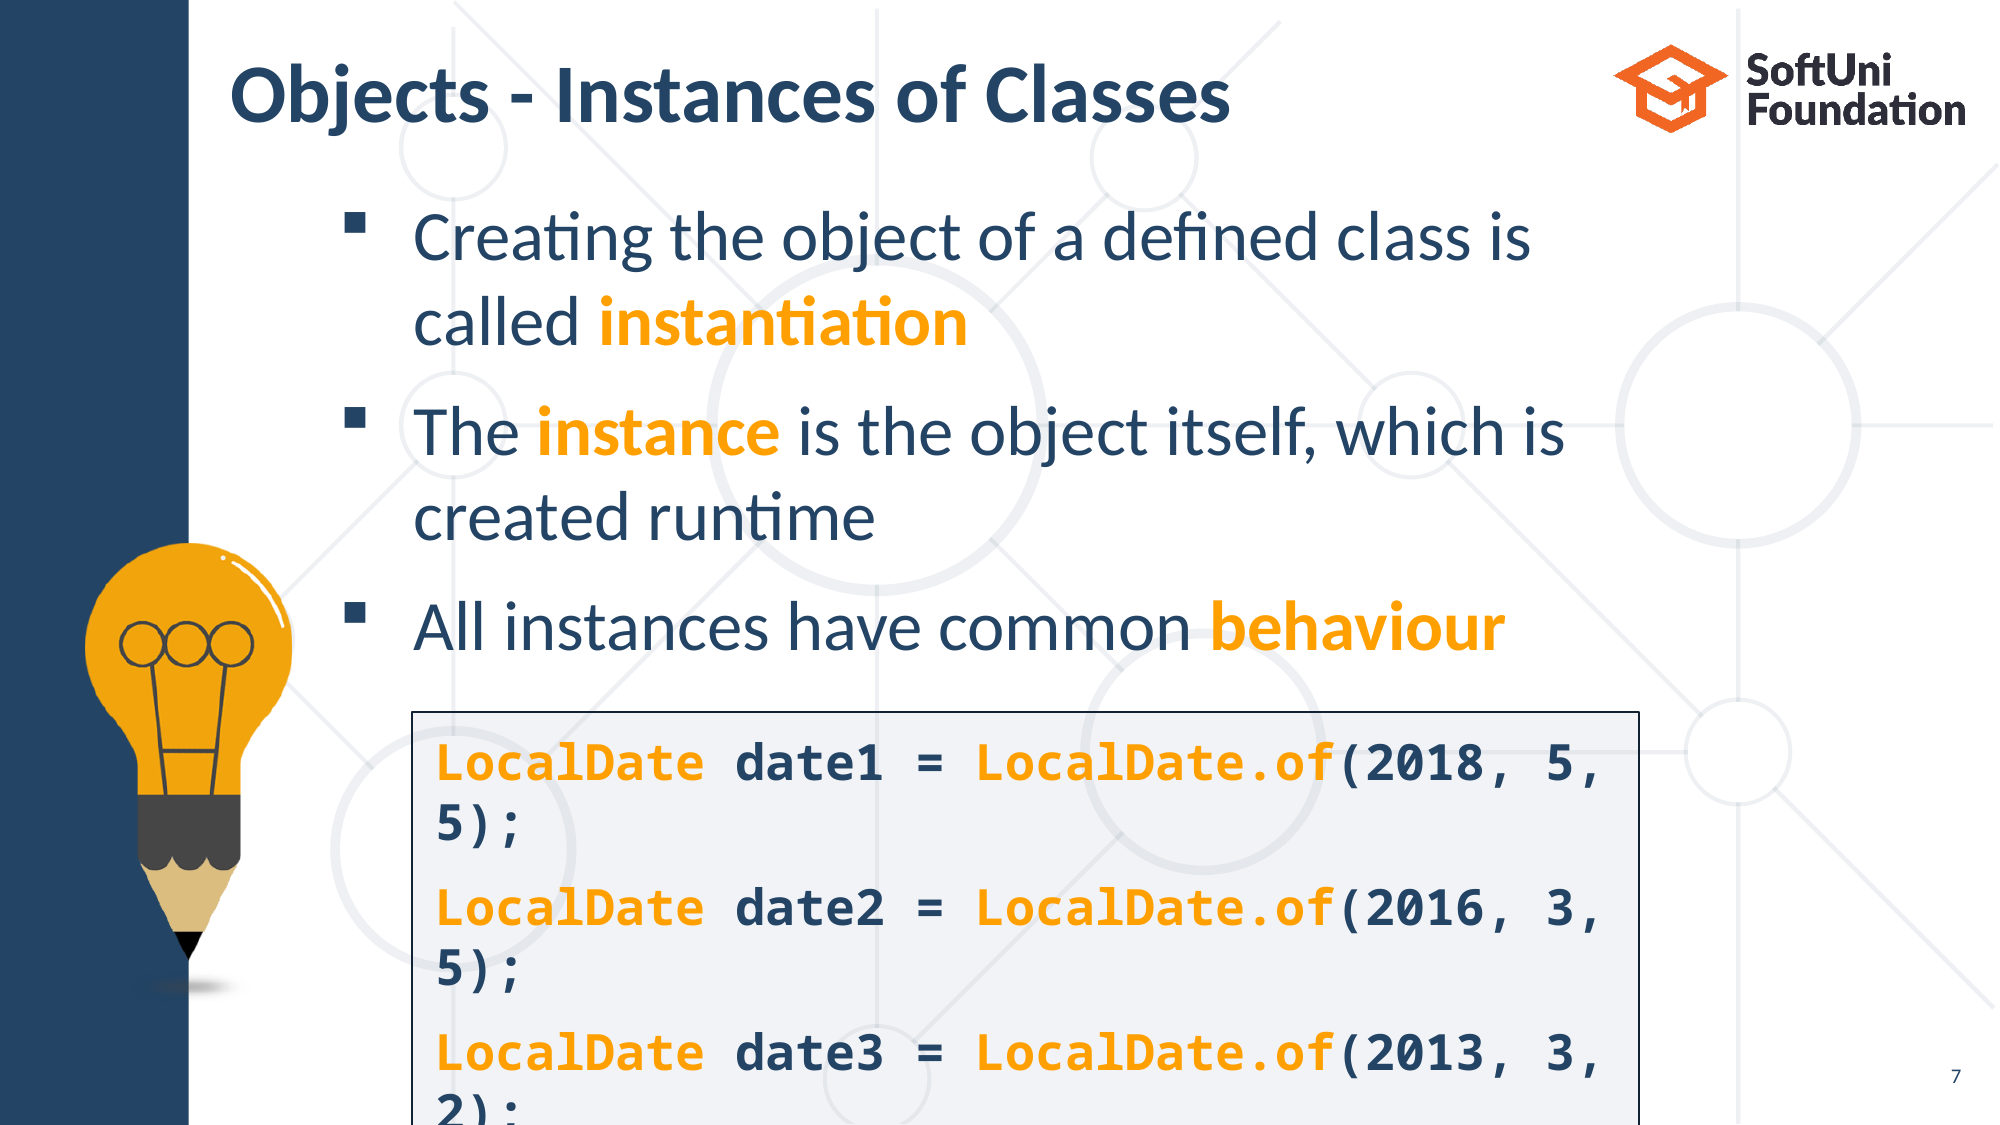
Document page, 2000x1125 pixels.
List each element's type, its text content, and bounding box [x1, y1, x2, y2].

text_box LocalDate date1 = LocalDate.of(2018, 5, 5); LocalDate date2 = LocalDate.of(2016, 3, 5); LocalDate date3 = LocalDate.of(2013, 3, 2); [412, 712, 1640, 1125]
slide_number 7 [1896, 1049, 1968, 1101]
title Objects - Instances of Classes [212, 16, 1591, 162]
picture [1613, 44, 1965, 133]
list Creating the object of a defined class is called instantiation The instance is the object itself, which is created runtime All instances have common behaviour [321, 183, 1968, 1050]
picture [85, 543, 292, 1003]
